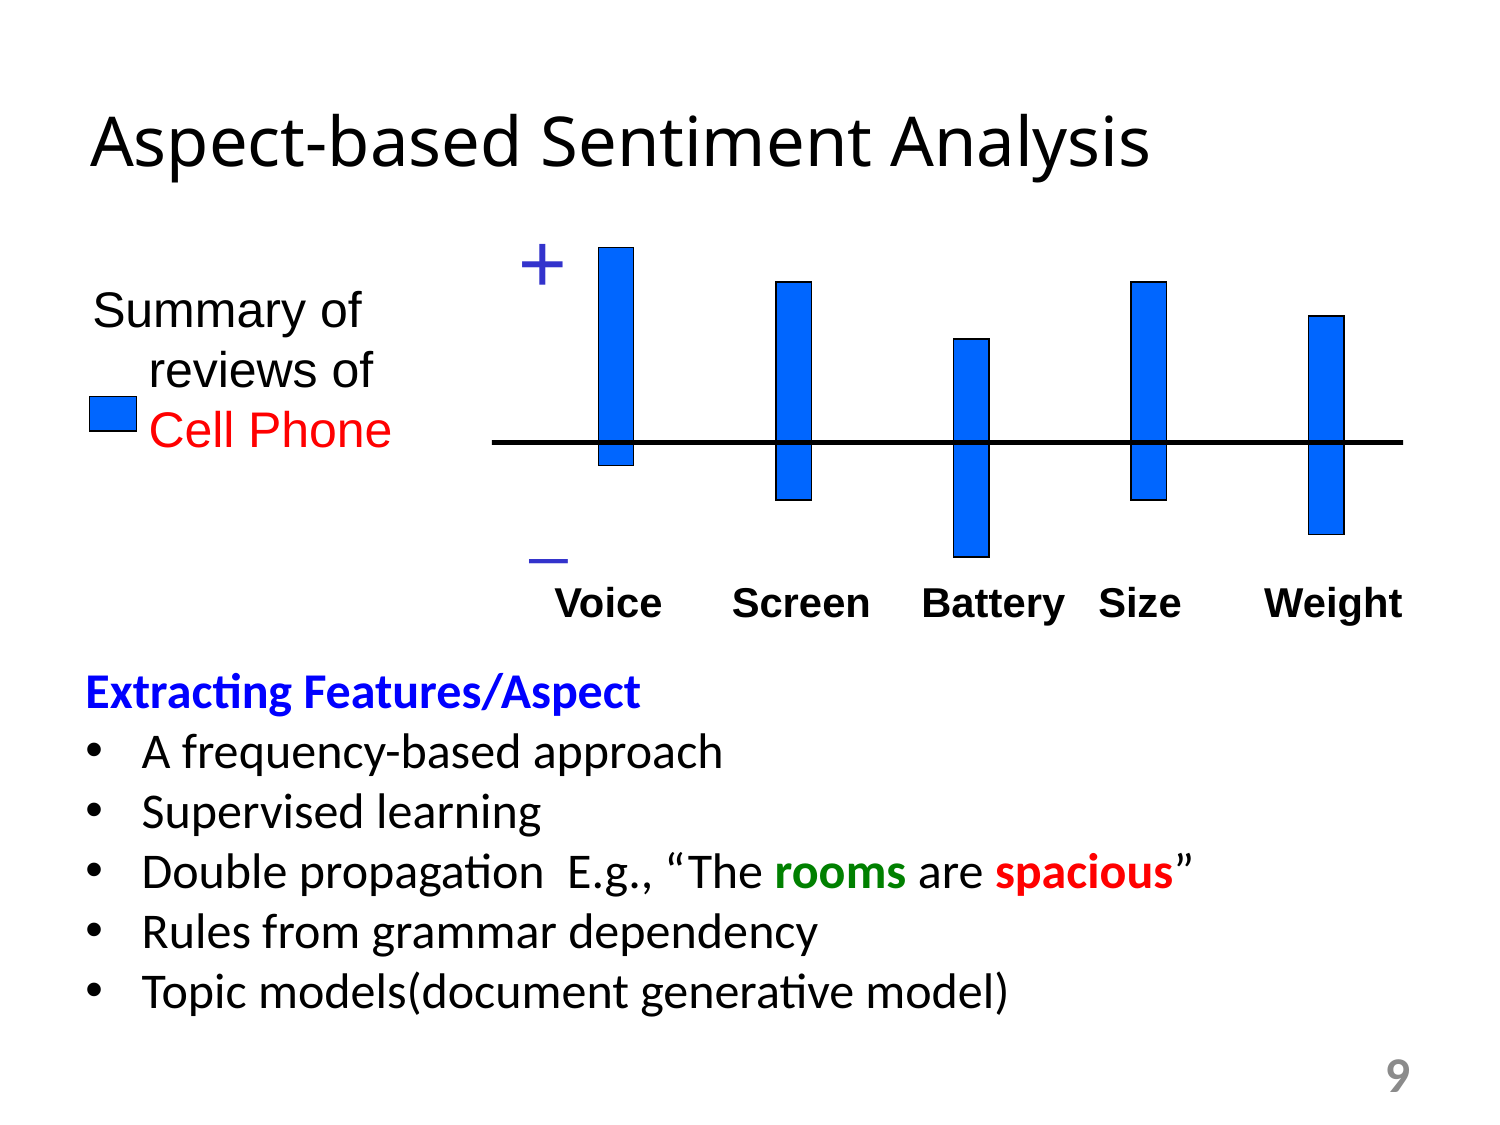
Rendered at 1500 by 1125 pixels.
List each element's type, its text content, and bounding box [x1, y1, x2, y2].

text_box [77, 201, 1426, 638]
text_box 9 [1074, 1042, 1425, 1103]
title Aspect-based Sentiment Analysis [75, 45, 1425, 201]
text_box Extracting Features/Aspect A frequency-based approach Supervised learning Double propagation E.g., “The rooms are spacious” Rules from grammar dependency Topic models(document generative model) [70, 651, 1210, 1027]
